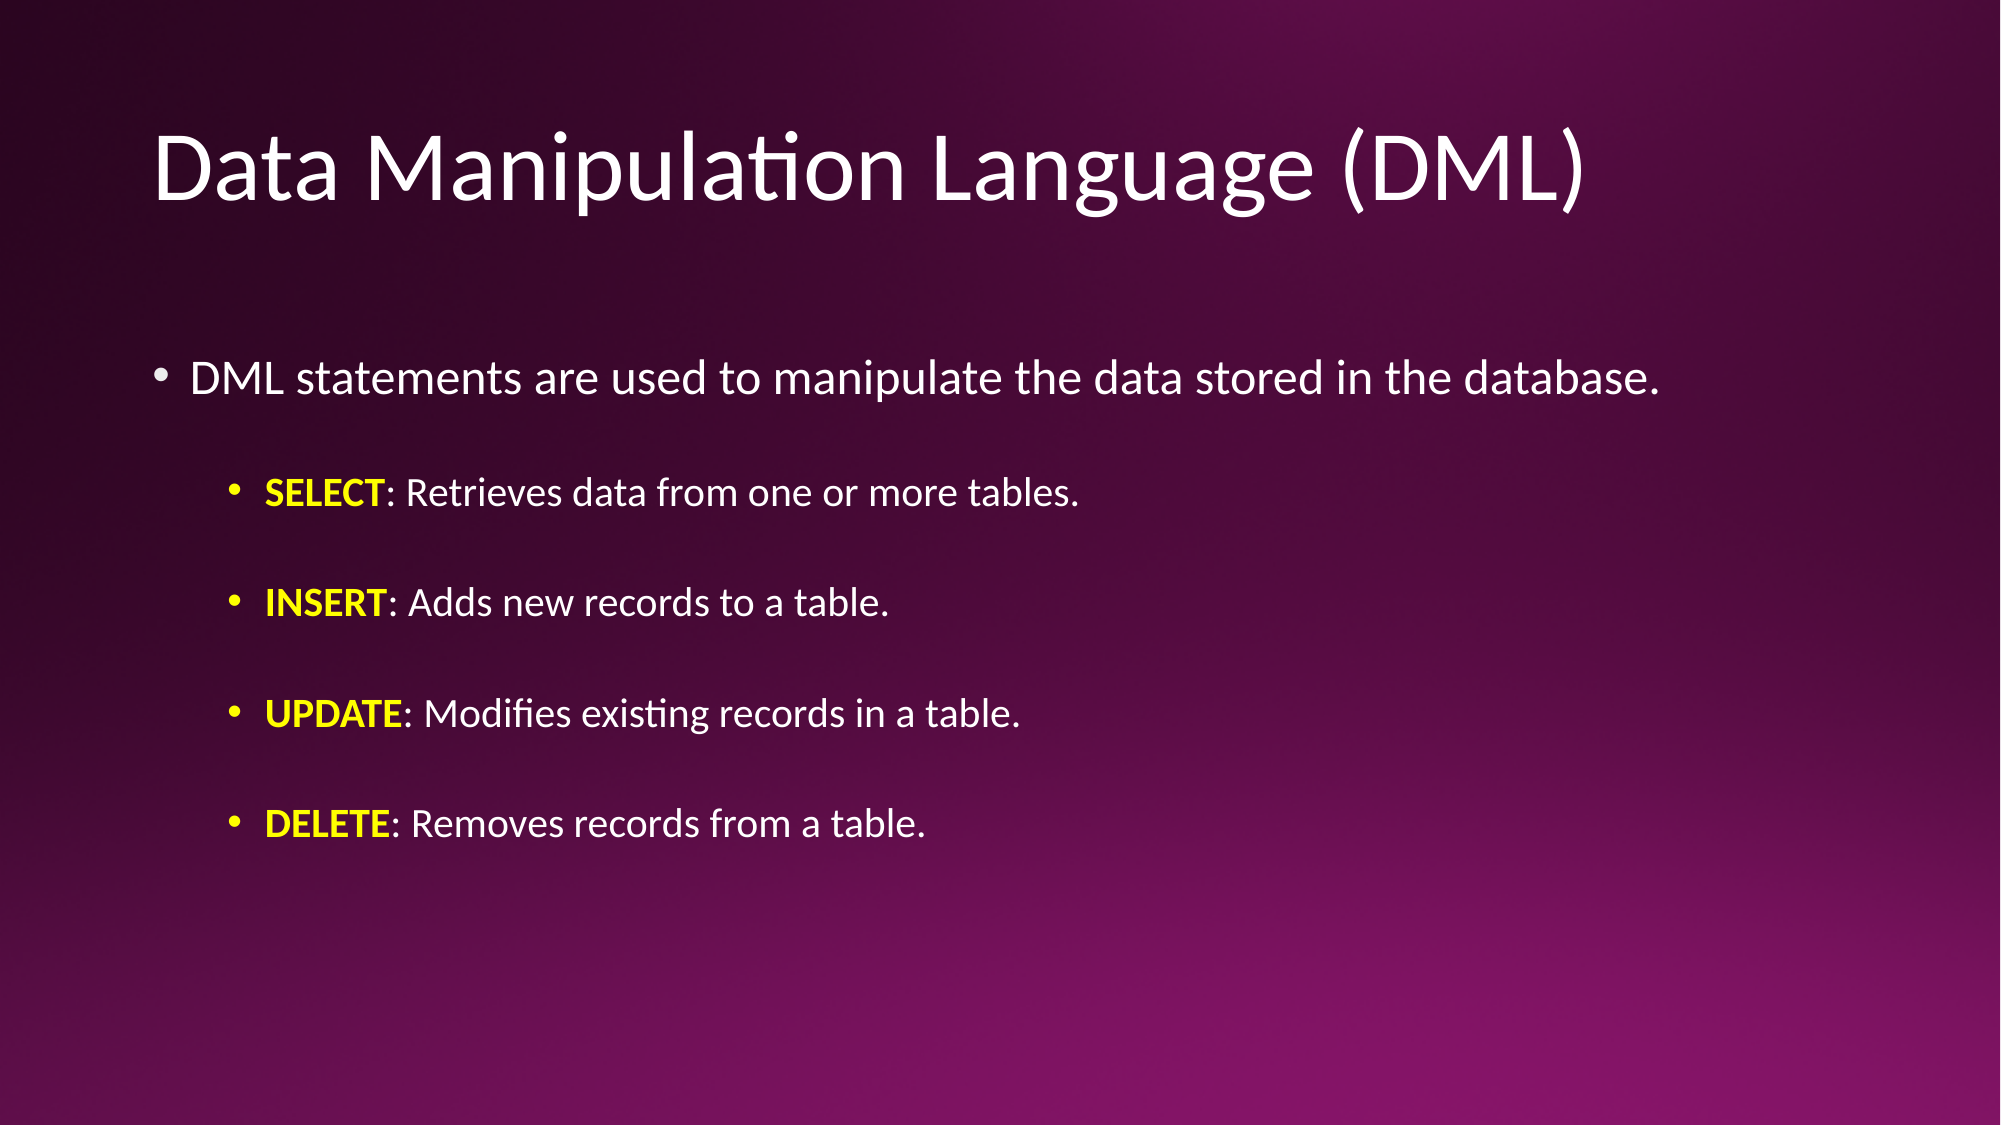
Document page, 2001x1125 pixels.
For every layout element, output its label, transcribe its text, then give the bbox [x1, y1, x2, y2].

list DML statements are used to manipulate the data stored in the database. SELECT: Retrieves data from one or more tables. INSERT: Adds new records to a table. UPDATE: Modifies existing records in a table. DELETE: Removes records from a table. [137, 276, 1913, 1066]
picture [0, 0, 2001, 1125]
title Data Manipulation Language (DML) [137, 59, 1618, 276]
